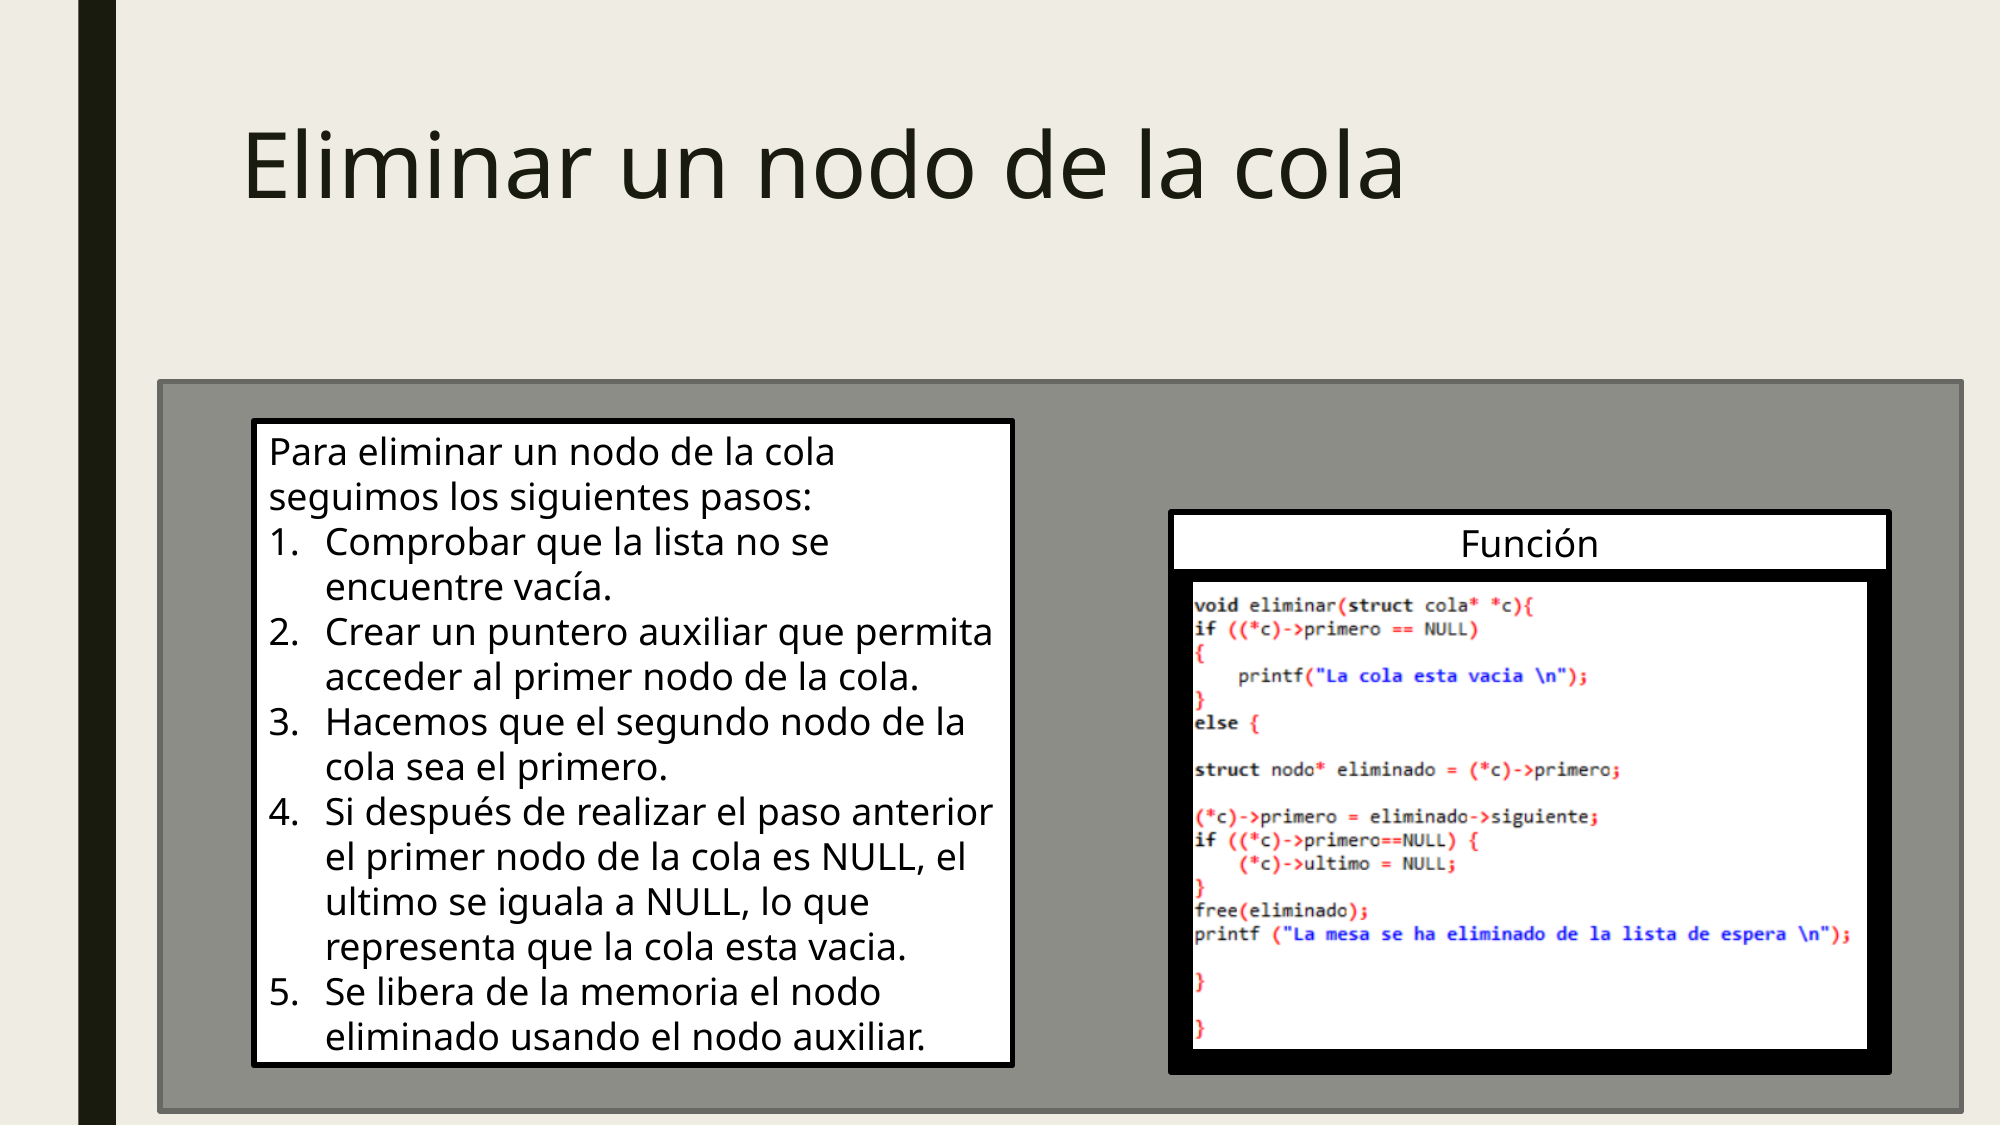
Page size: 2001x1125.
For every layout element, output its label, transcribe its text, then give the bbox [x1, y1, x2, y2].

text_box [157, 379, 1964, 1114]
text_box Para eliminar un nodo de la cola seguimos los siguientes pasos: Comprobar que la lista no se encuentre vacía. Crear un puntero auxiliar que permita acceder al primer nodo de la cola. Hacemos que el segundo nodo de la cola sea el primero. Si después de realizar el paso anterior el primer nodo de la cola es NULL, el ultimo se iguala a NULL, lo que representa que la cola esta vacia. Se libera de la memoria el nodo eliminado usando el nodo auxiliar. [251, 418, 1015, 1068]
picture [1193, 582, 1867, 1049]
title Eliminar un nodo de la cola [225, 112, 1800, 357]
text_box Función [1168, 509, 1892, 575]
text_box [1168, 575, 1892, 1075]
